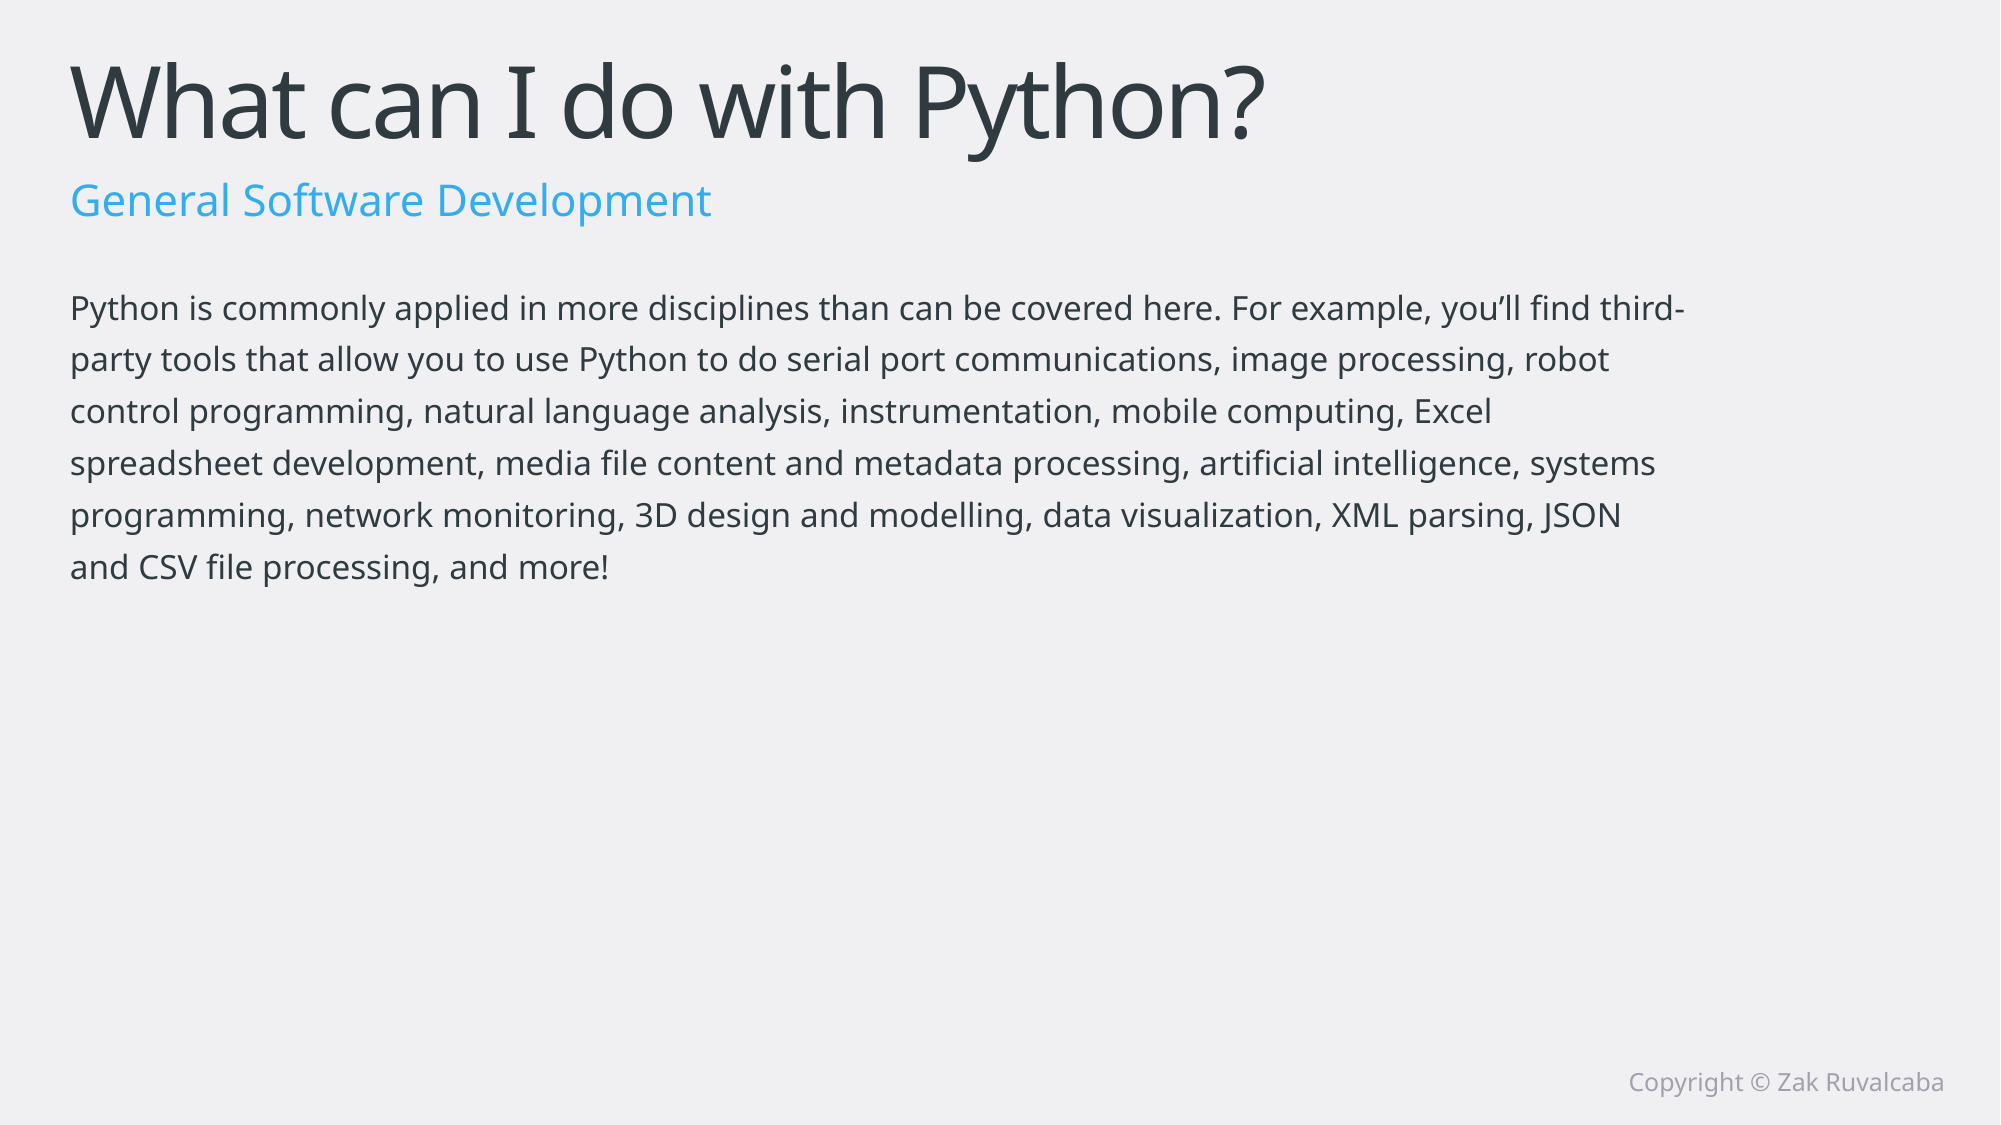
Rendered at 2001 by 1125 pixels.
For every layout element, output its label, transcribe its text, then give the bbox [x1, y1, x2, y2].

list General Software Development [55, 149, 1820, 209]
title What can I do with Python? [55, 30, 1819, 149]
list Python is commonly applied in more disciplines than can be covered here. For example, you’ll find third-party tools that allow you to use Python to do serial port communications, image processing, robot control programming, natural language analysis, instrumentation, mobile computing, Excel spreadsheet development, media file content and metadata processing, artificial intelligence, systems programming, network monitoring, 3D design and modelling, data visualization, XML parsing, JSON and CSV file processing, and more! [55, 267, 1706, 1035]
